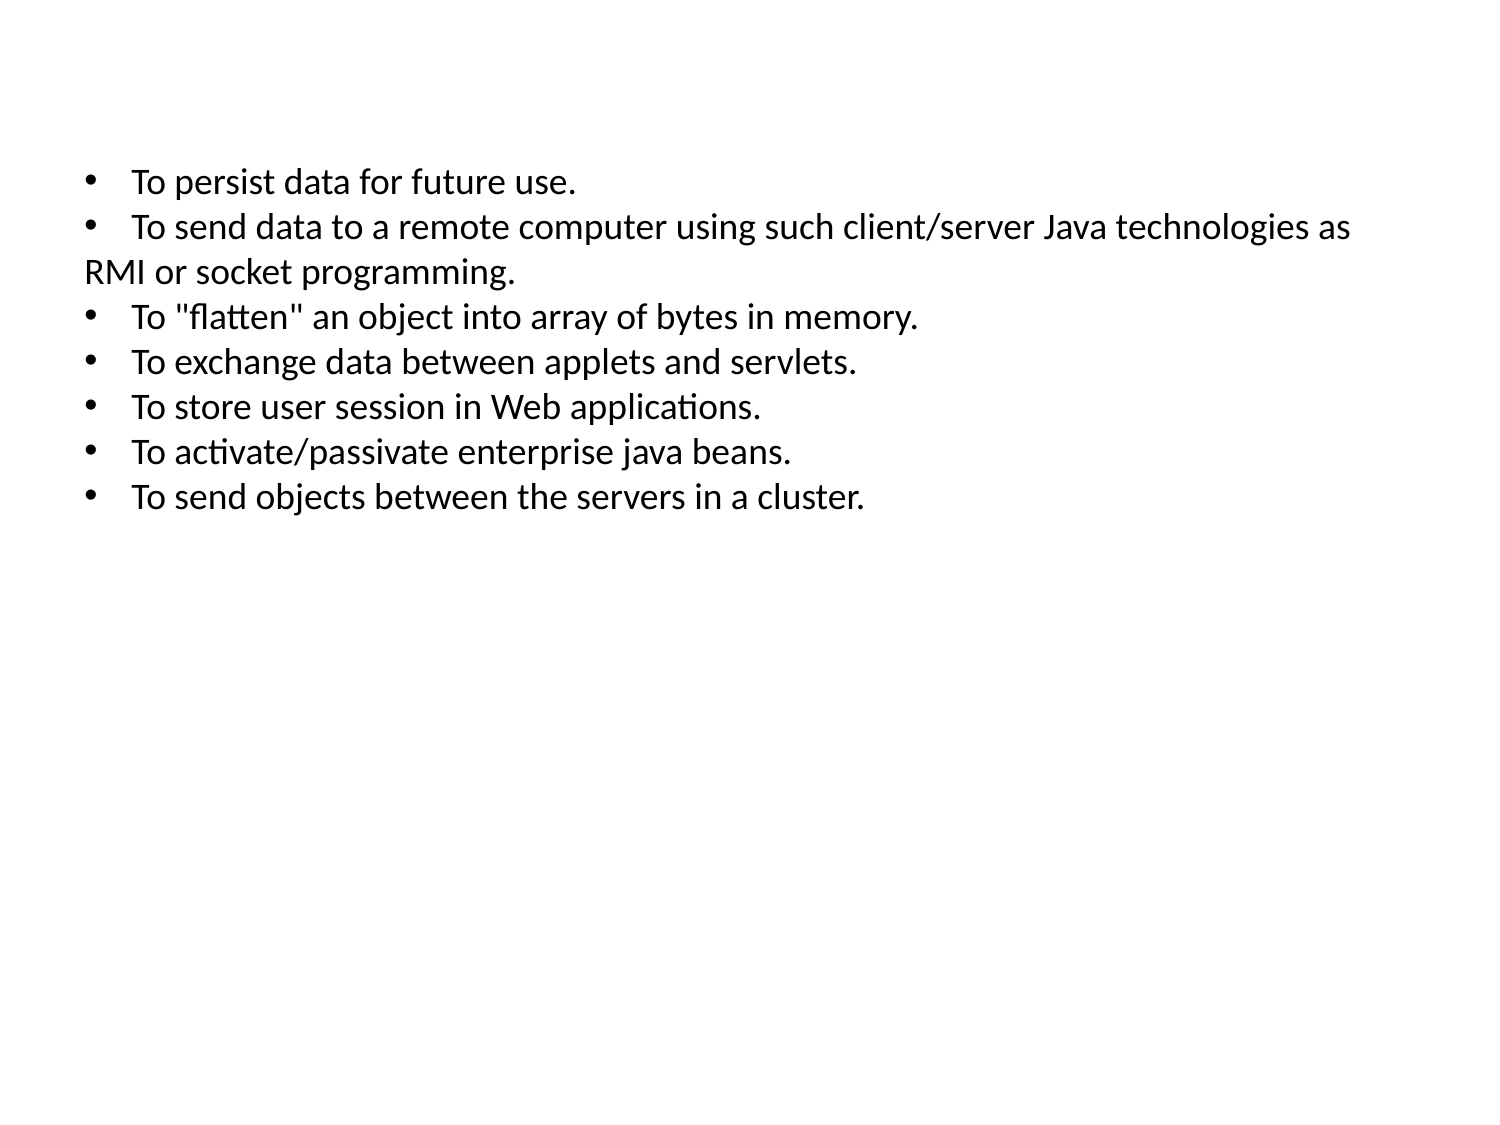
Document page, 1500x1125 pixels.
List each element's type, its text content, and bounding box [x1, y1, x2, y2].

text_box To persist data for future use. To send data to a remote computer using such client/server Java technologies as RMI or socket programming. To "flatten" an object into array of bytes in memory. To exchange data between applets and servlets. To store user session in Web applications. To activate/passivate enterprise java beans. To send objects between the servers in a cluster. [69, 149, 1376, 525]
